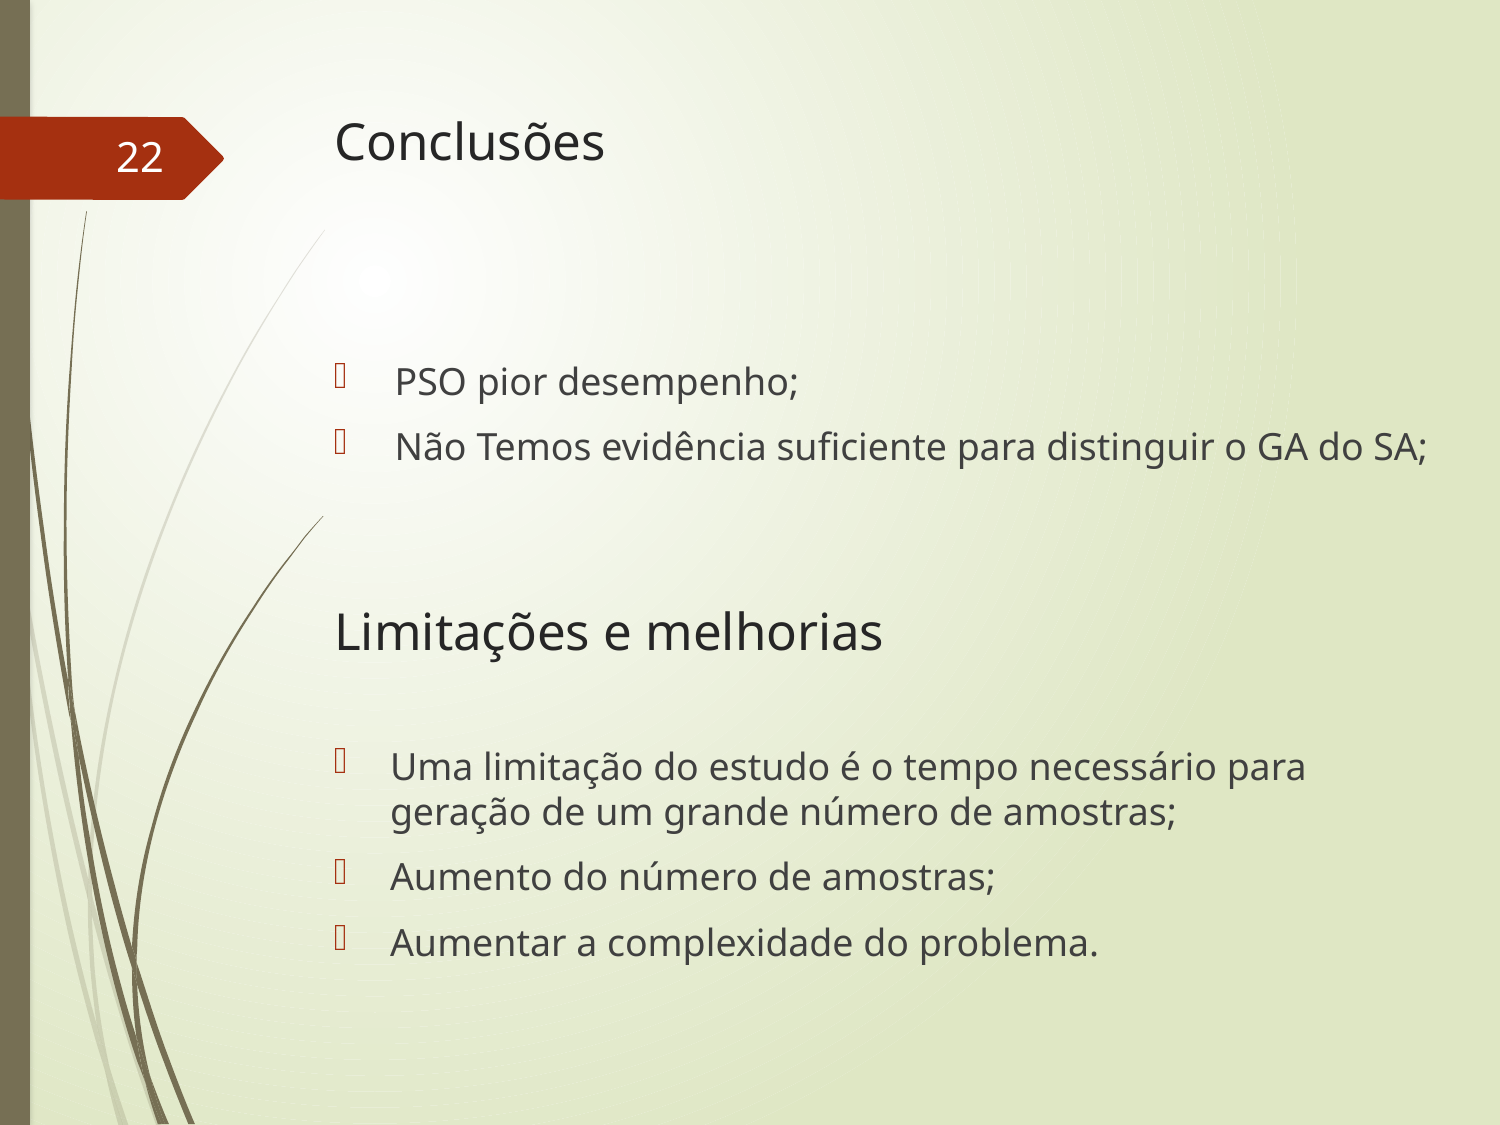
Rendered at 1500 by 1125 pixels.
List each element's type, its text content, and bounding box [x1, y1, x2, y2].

text_box Limitações e melhorias [319, 592, 1400, 730]
list PSO pior desempenho; Não Temos evidência suficiente para distinguir o GA do SA; [318, 350, 1460, 561]
title Conclusões [319, 102, 1400, 240]
text_box Uma limitação do estudo é o tempo necessário para geração de um grande número de amostras; Aumento do número de amostras; Aumentar a complexidade do problema. [318, 734, 1400, 1096]
slide_number 22 [83, 129, 180, 190]
